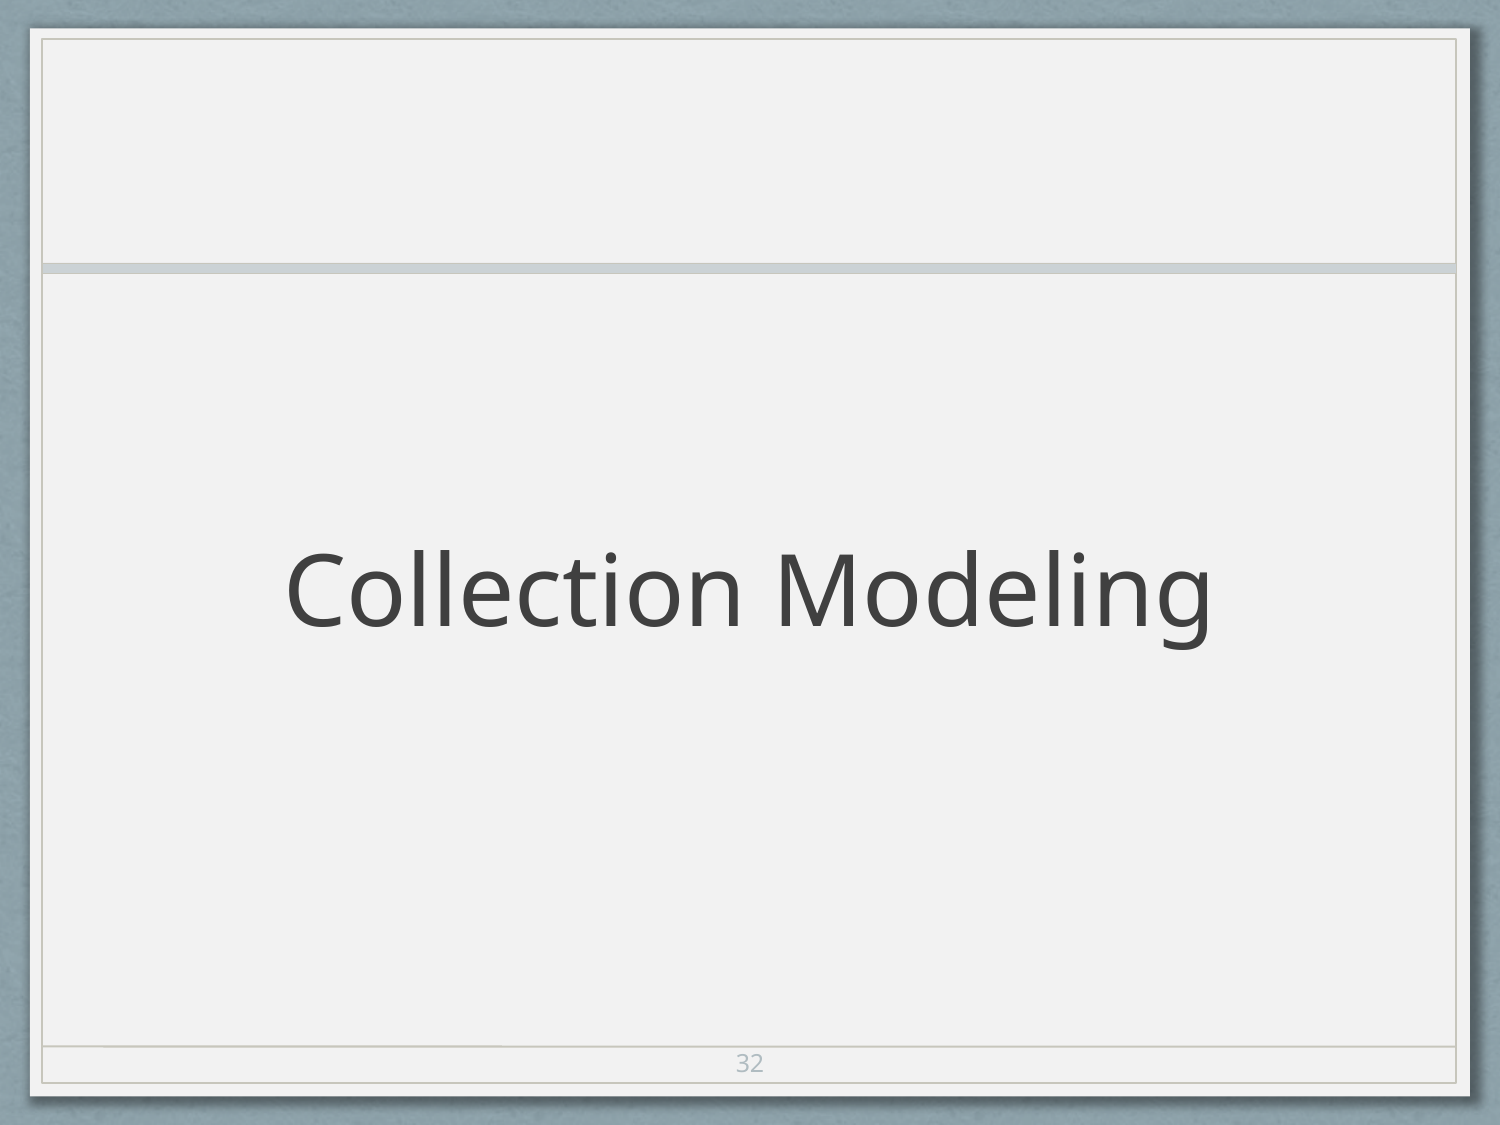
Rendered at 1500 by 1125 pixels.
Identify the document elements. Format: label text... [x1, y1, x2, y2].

title Collection Modeling [147, 476, 1353, 697]
slide_number 32 [687, 1042, 813, 1088]
